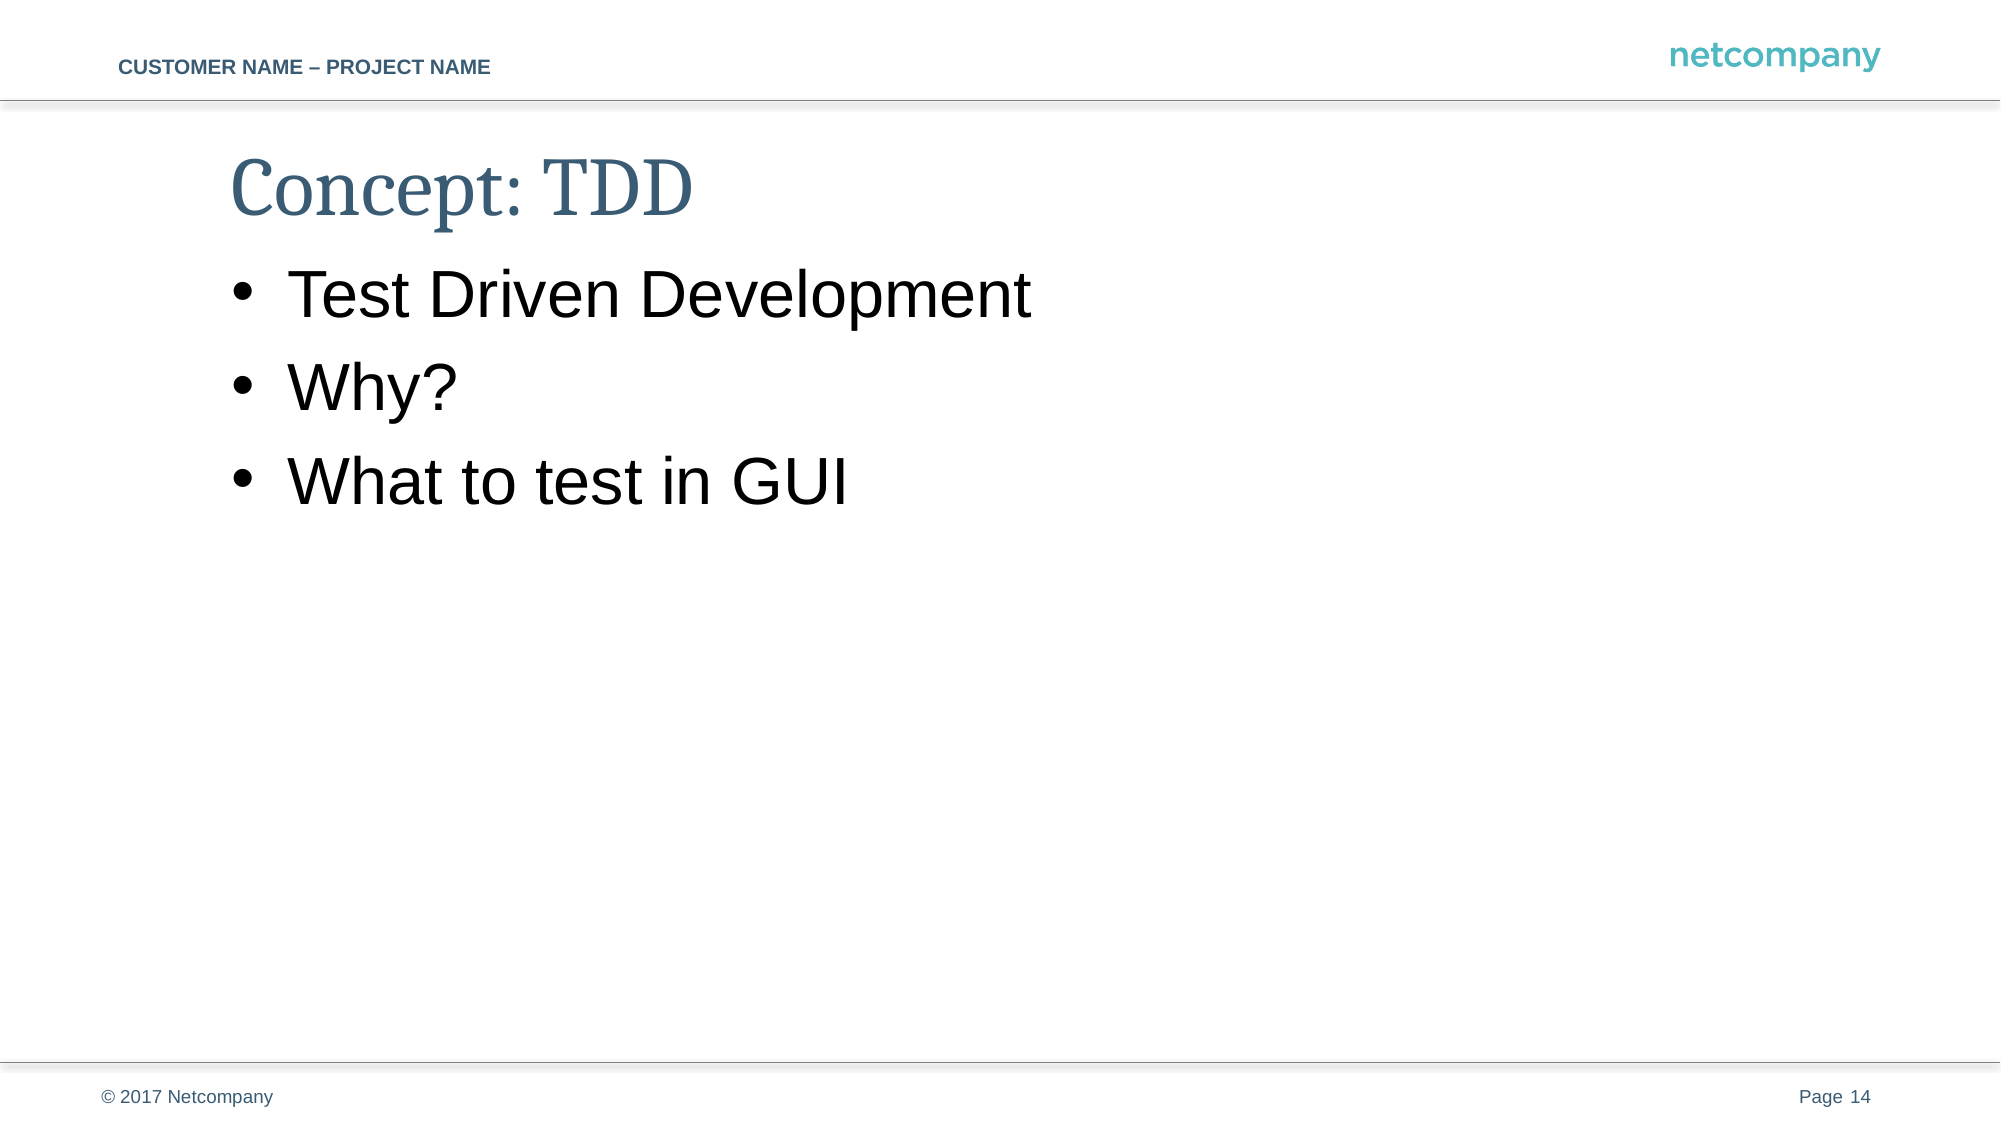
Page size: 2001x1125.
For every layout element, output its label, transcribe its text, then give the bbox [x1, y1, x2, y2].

title Concept: TDD [216, 130, 1792, 233]
list Test Driven Development Why? What to test in GUI [216, 243, 1960, 1012]
picture [1653, 23, 1898, 92]
